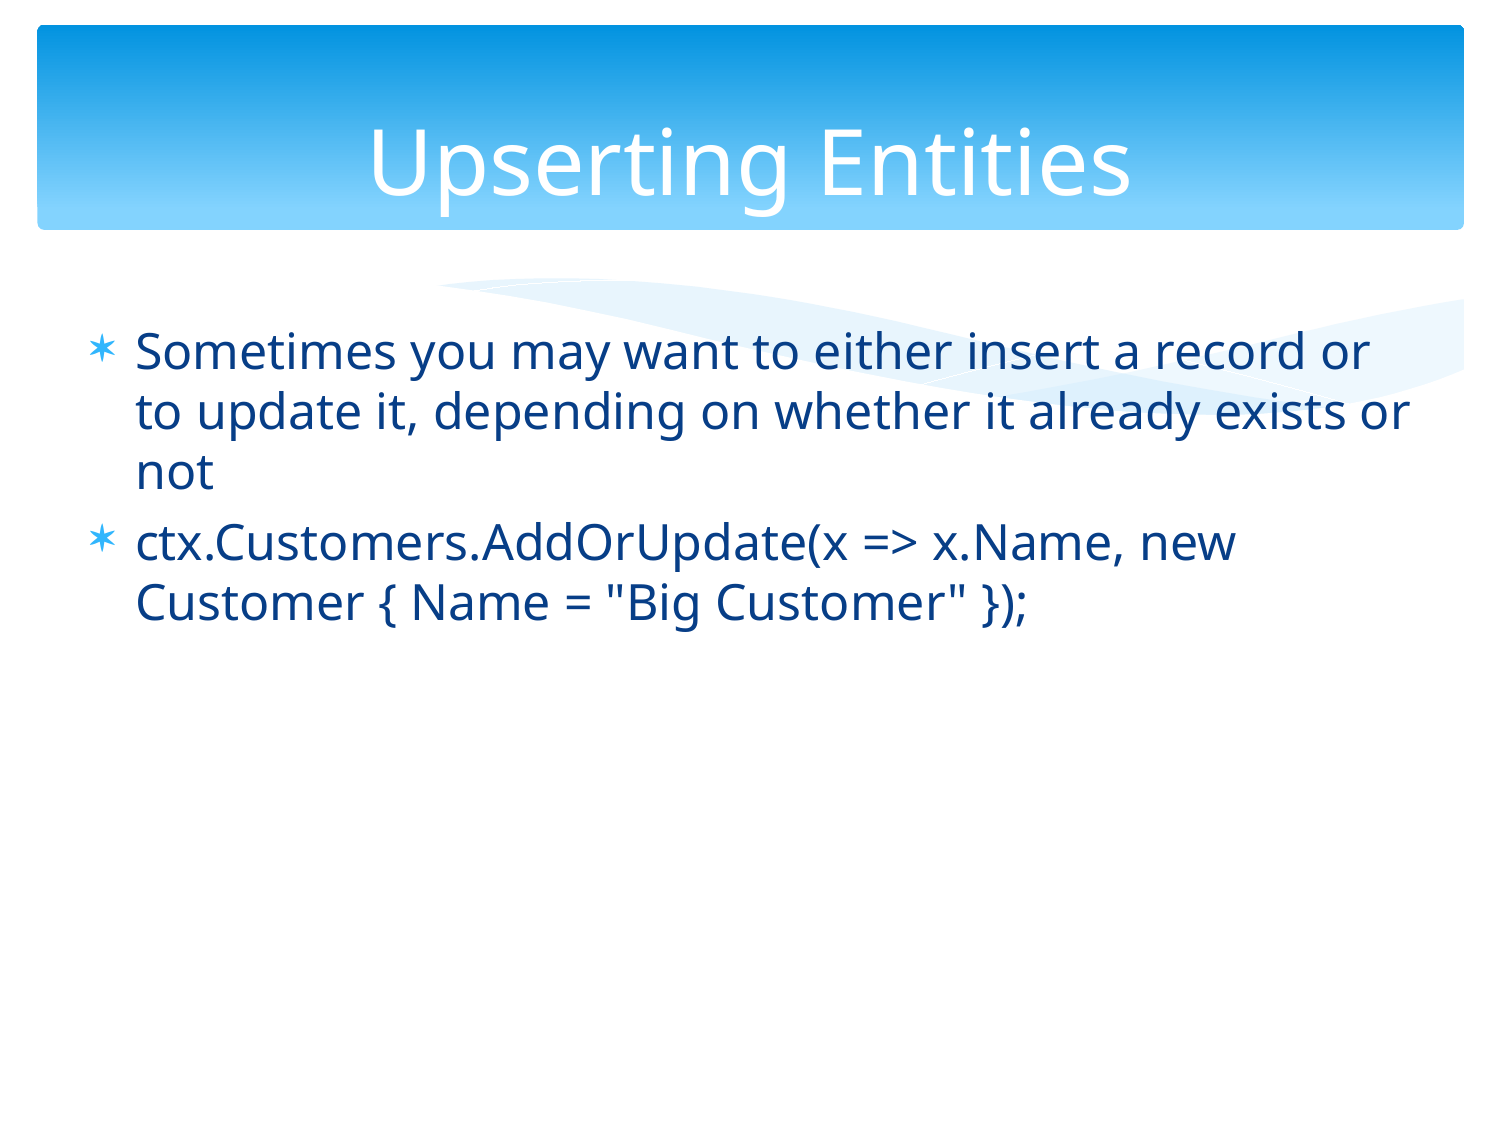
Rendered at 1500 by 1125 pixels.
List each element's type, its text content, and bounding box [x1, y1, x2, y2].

title Upserting Entities [75, 55, 1425, 261]
list Sometimes you may want to either insert a record or to update it, depending on whether it already exists or not ctx.Customers.AddOrUpdate(x => x.Name, new Customer { Name = "Big Customer" }); [75, 312, 1438, 1005]
